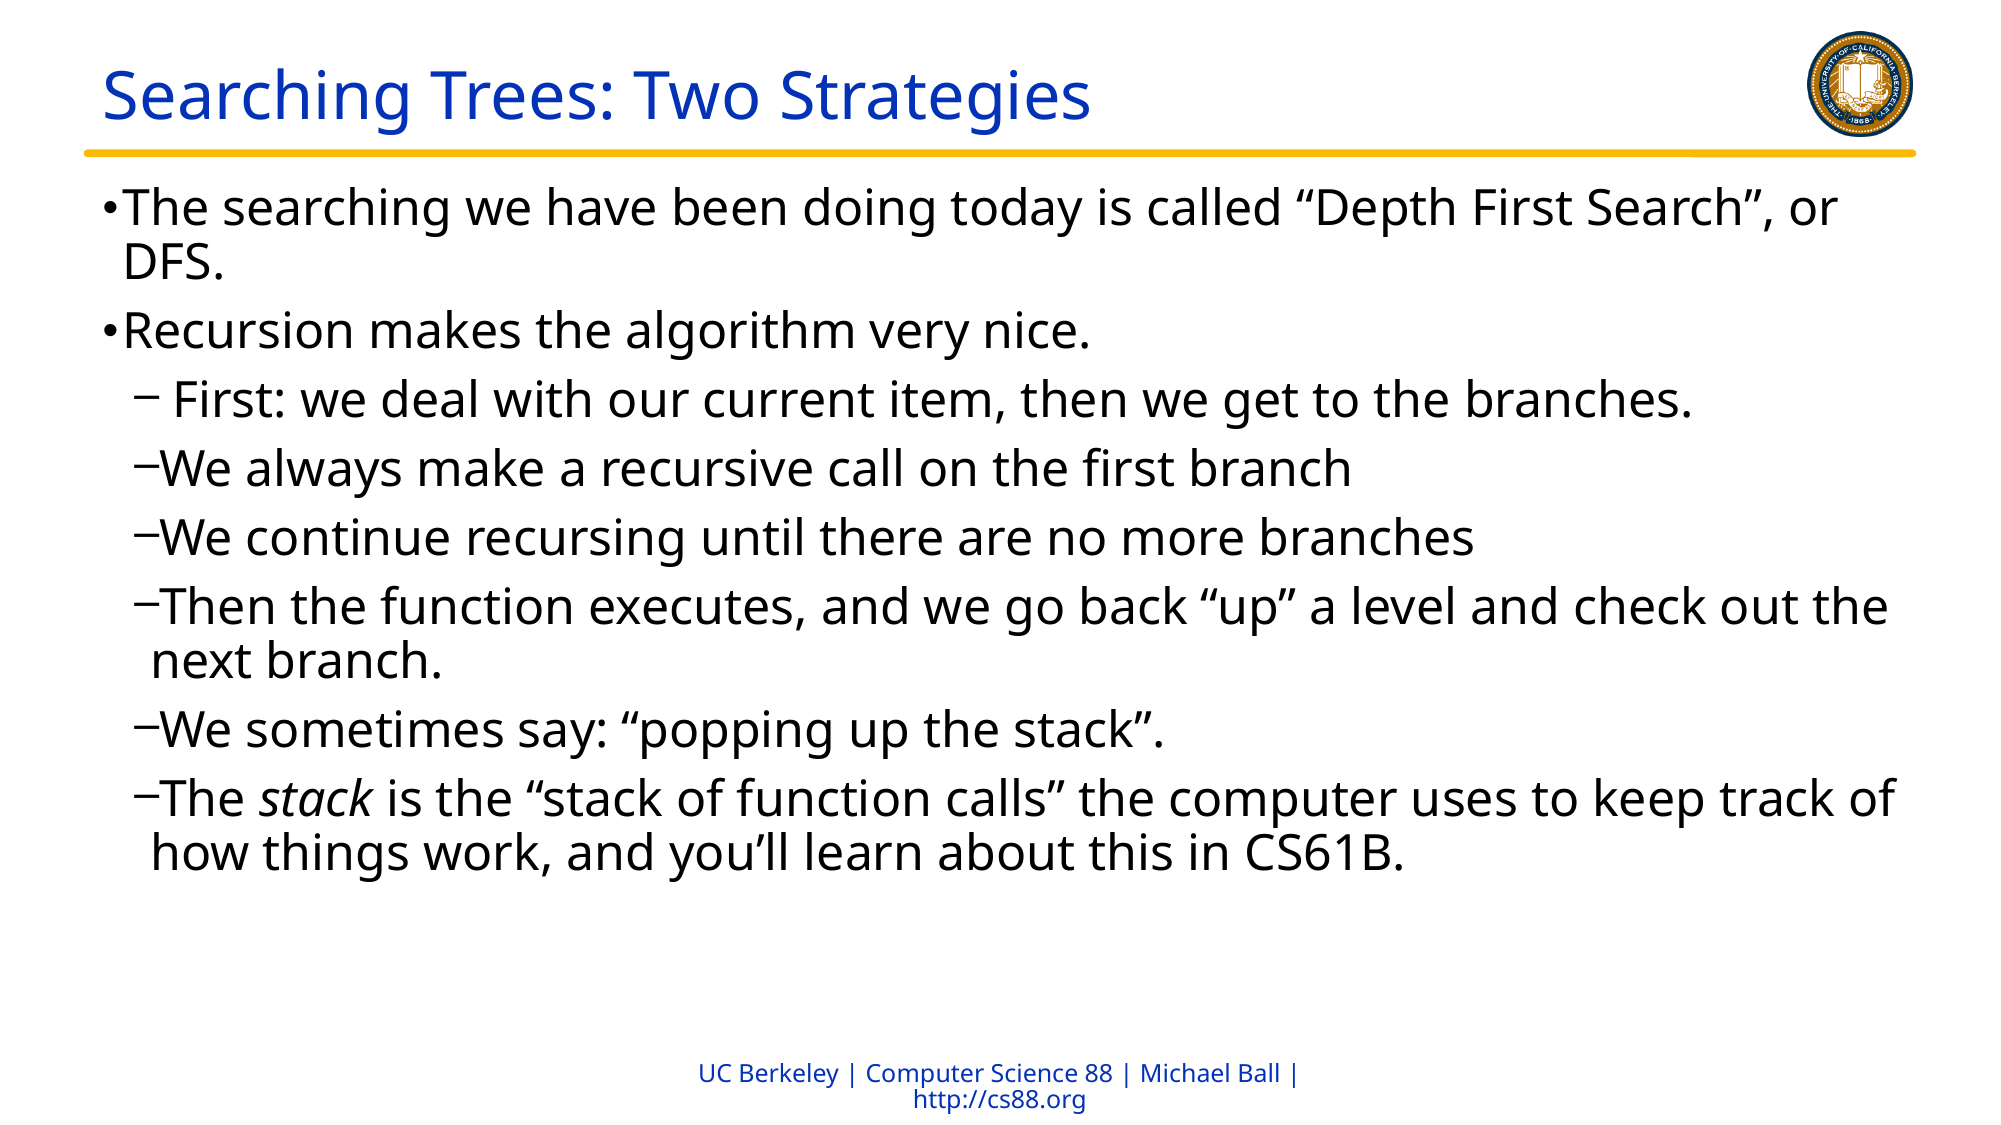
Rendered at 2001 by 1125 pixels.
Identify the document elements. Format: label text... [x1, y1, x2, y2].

picture [1807, 31, 1913, 137]
list The searching we have been doing today is called “Depth First Search”, or DFS. Recursion makes the algorithm very nice. First: we deal with our current item, then we get to the branches. We always make a recursive call on the first branch We continue recursing until there are no more branches Then the function executes, and we go back “up” a level and check out the next branch. We sometimes say: “popping up the stack”. The stack is the “stack of function calls” the computer uses to keep track of how things work, and you’ll learn about this in CS61B. [87, 174, 1913, 1038]
title Searching Trees: Two Strategies [87, 37, 1763, 159]
